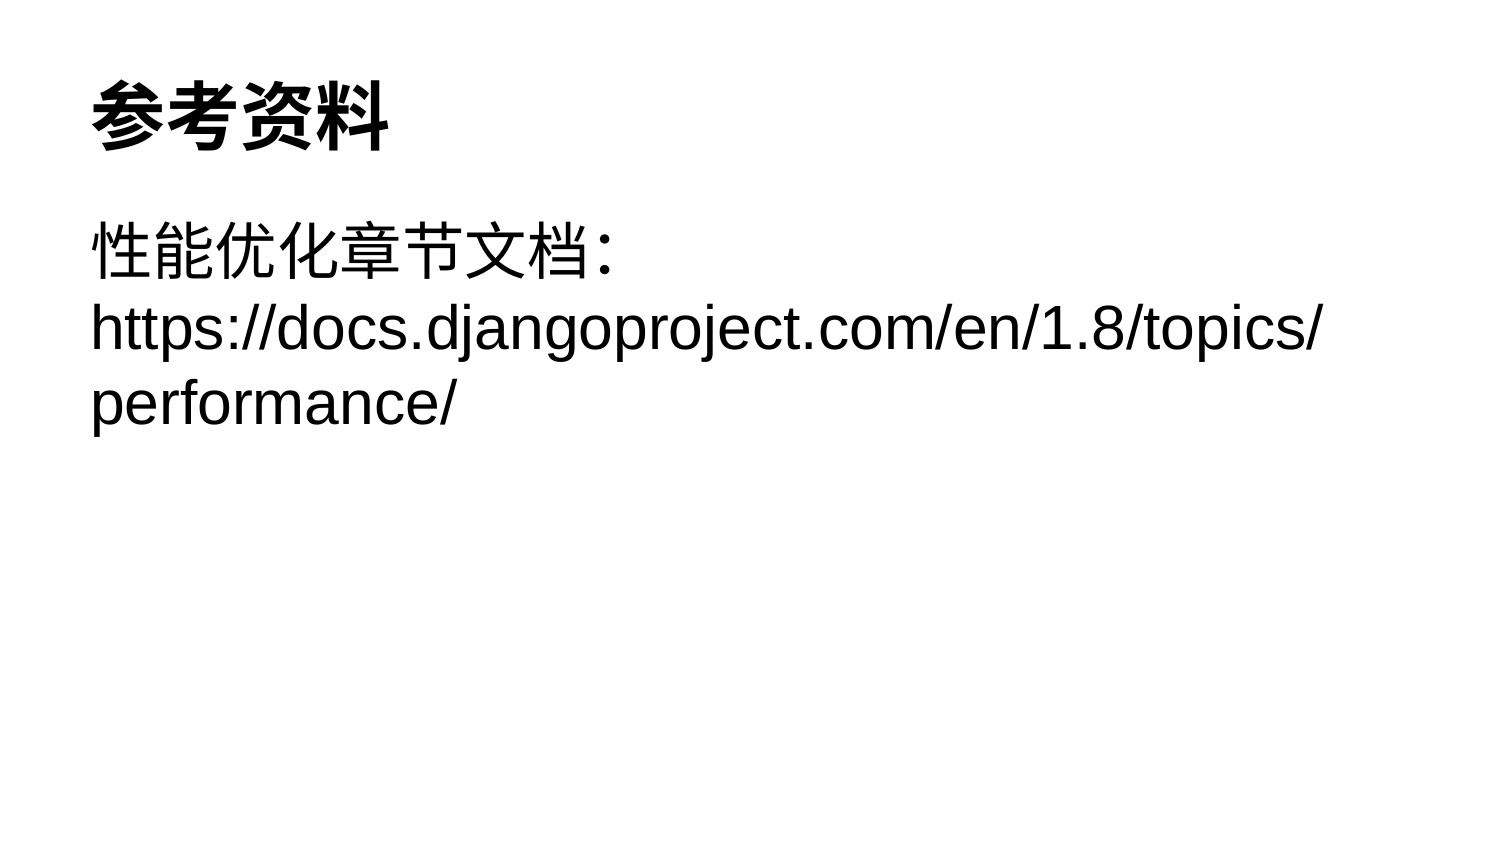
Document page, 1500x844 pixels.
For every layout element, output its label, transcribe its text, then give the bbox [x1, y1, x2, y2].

title 参考资料 [75, 33, 1425, 175]
list 性能优化章节文档： https://docs.djangoproject.com/en/1.8/topics/performance/ [75, 196, 1425, 808]
